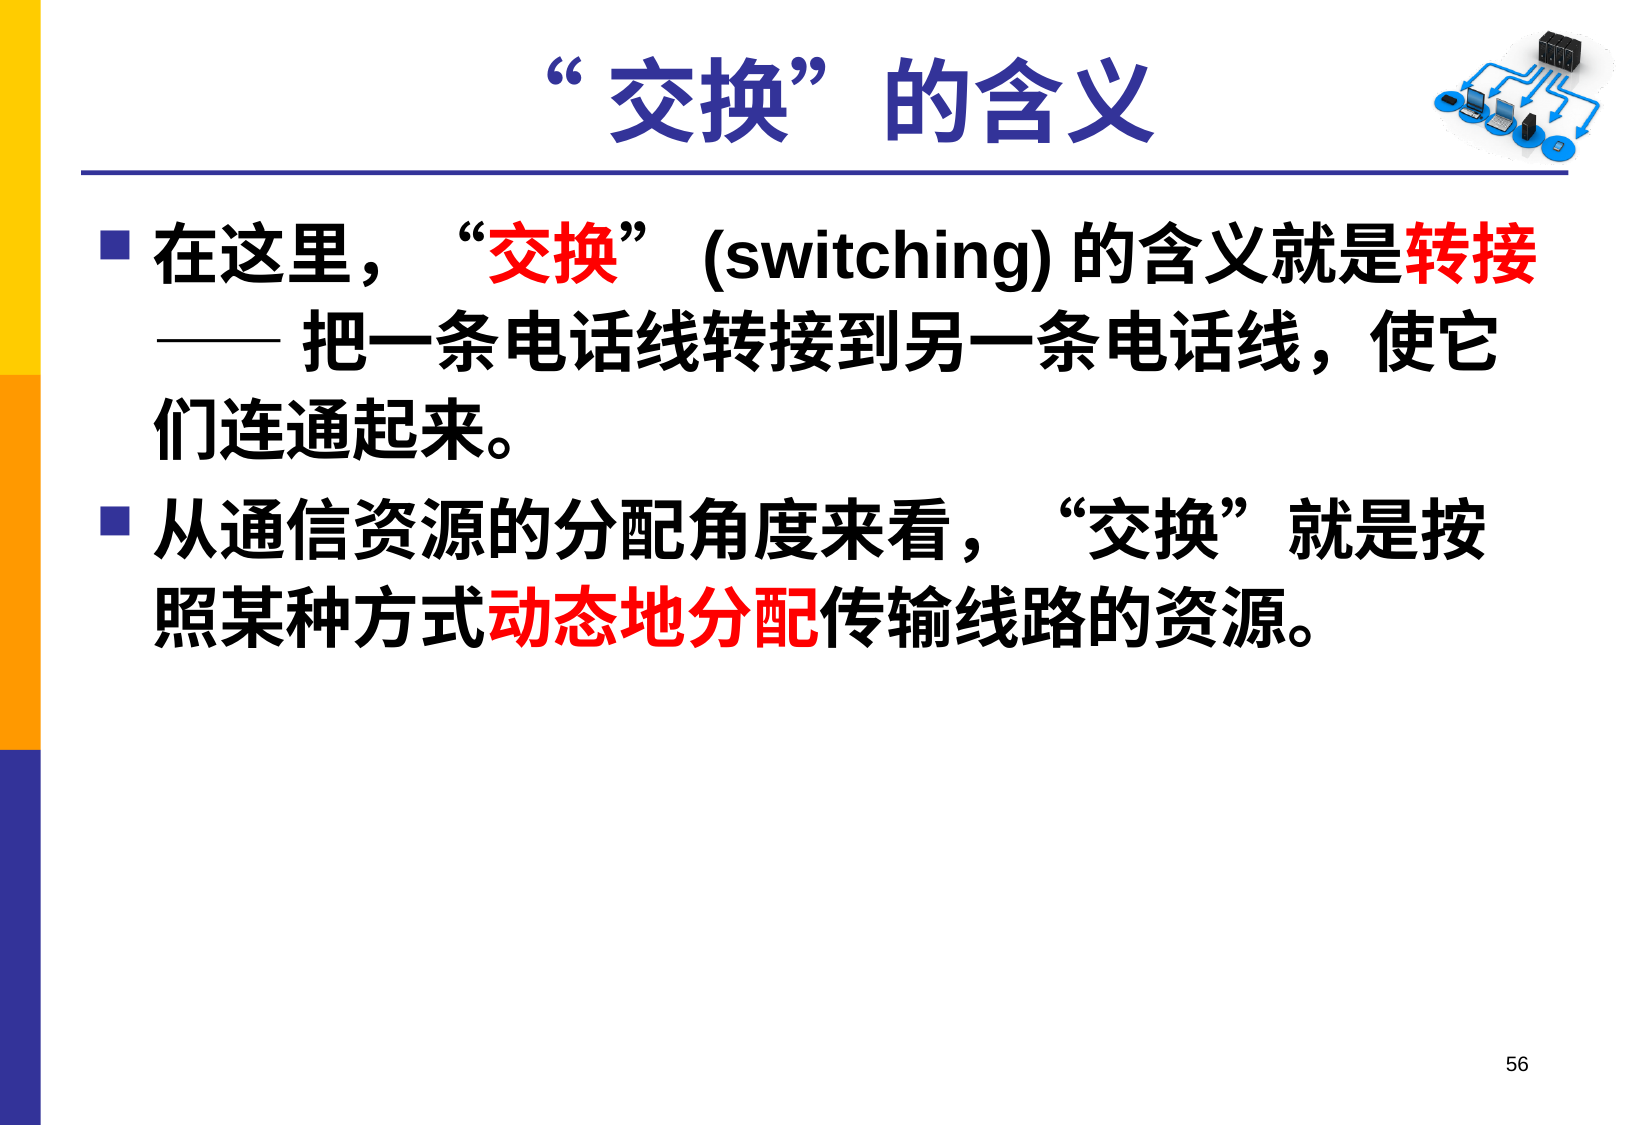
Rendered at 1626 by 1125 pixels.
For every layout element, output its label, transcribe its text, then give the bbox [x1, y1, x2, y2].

slide_number 56 [1164, 1042, 1544, 1118]
list 在这里，“交换”(switching)的含义就是转接 —— 把一条电话线转接到另一条电话线，使它们连通起来。 从通信资源的分配角度来看，“交换”就是按照某种方式动态地分配传输线路的资源。 [81, 196, 1569, 1006]
title “交换”的含义 [81, 30, 1569, 161]
picture [1431, 30, 1616, 165]
